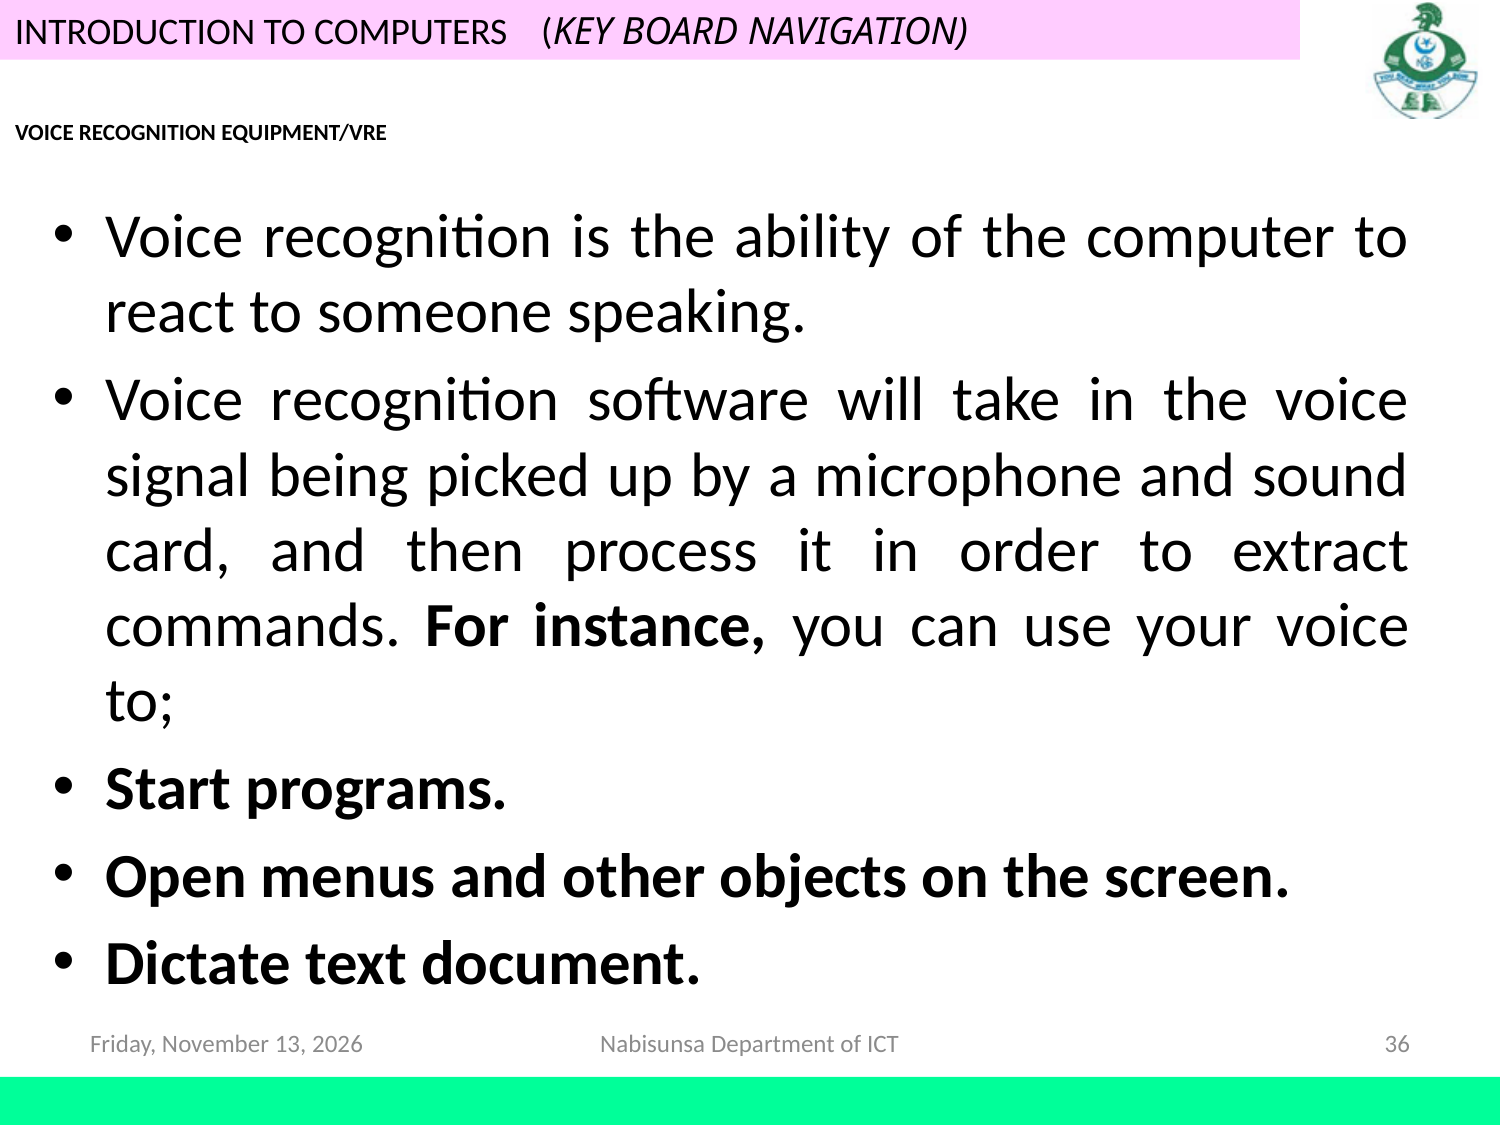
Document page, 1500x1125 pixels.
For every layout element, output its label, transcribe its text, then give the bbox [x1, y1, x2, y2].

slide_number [75, 1012, 425, 1073]
footer Nabisunsa Department of ICT [512, 1012, 988, 1073]
slide_number 36 [1074, 1012, 1425, 1073]
picture [1364, 2, 1486, 119]
title VOICE RECOGNITION EQUIPMENT/VRE [0, 75, 1425, 188]
list Voice recognition is the ability of the computer to react to someone speaking. Voice recognition software will take in the voice signal being picked up by a microphone and sound card, and then process it in order to extract commands. For instance, you can use your voice to; Start programs. Open menus and other objects on the screen. Dictate text document. [37, 187, 1425, 1005]
